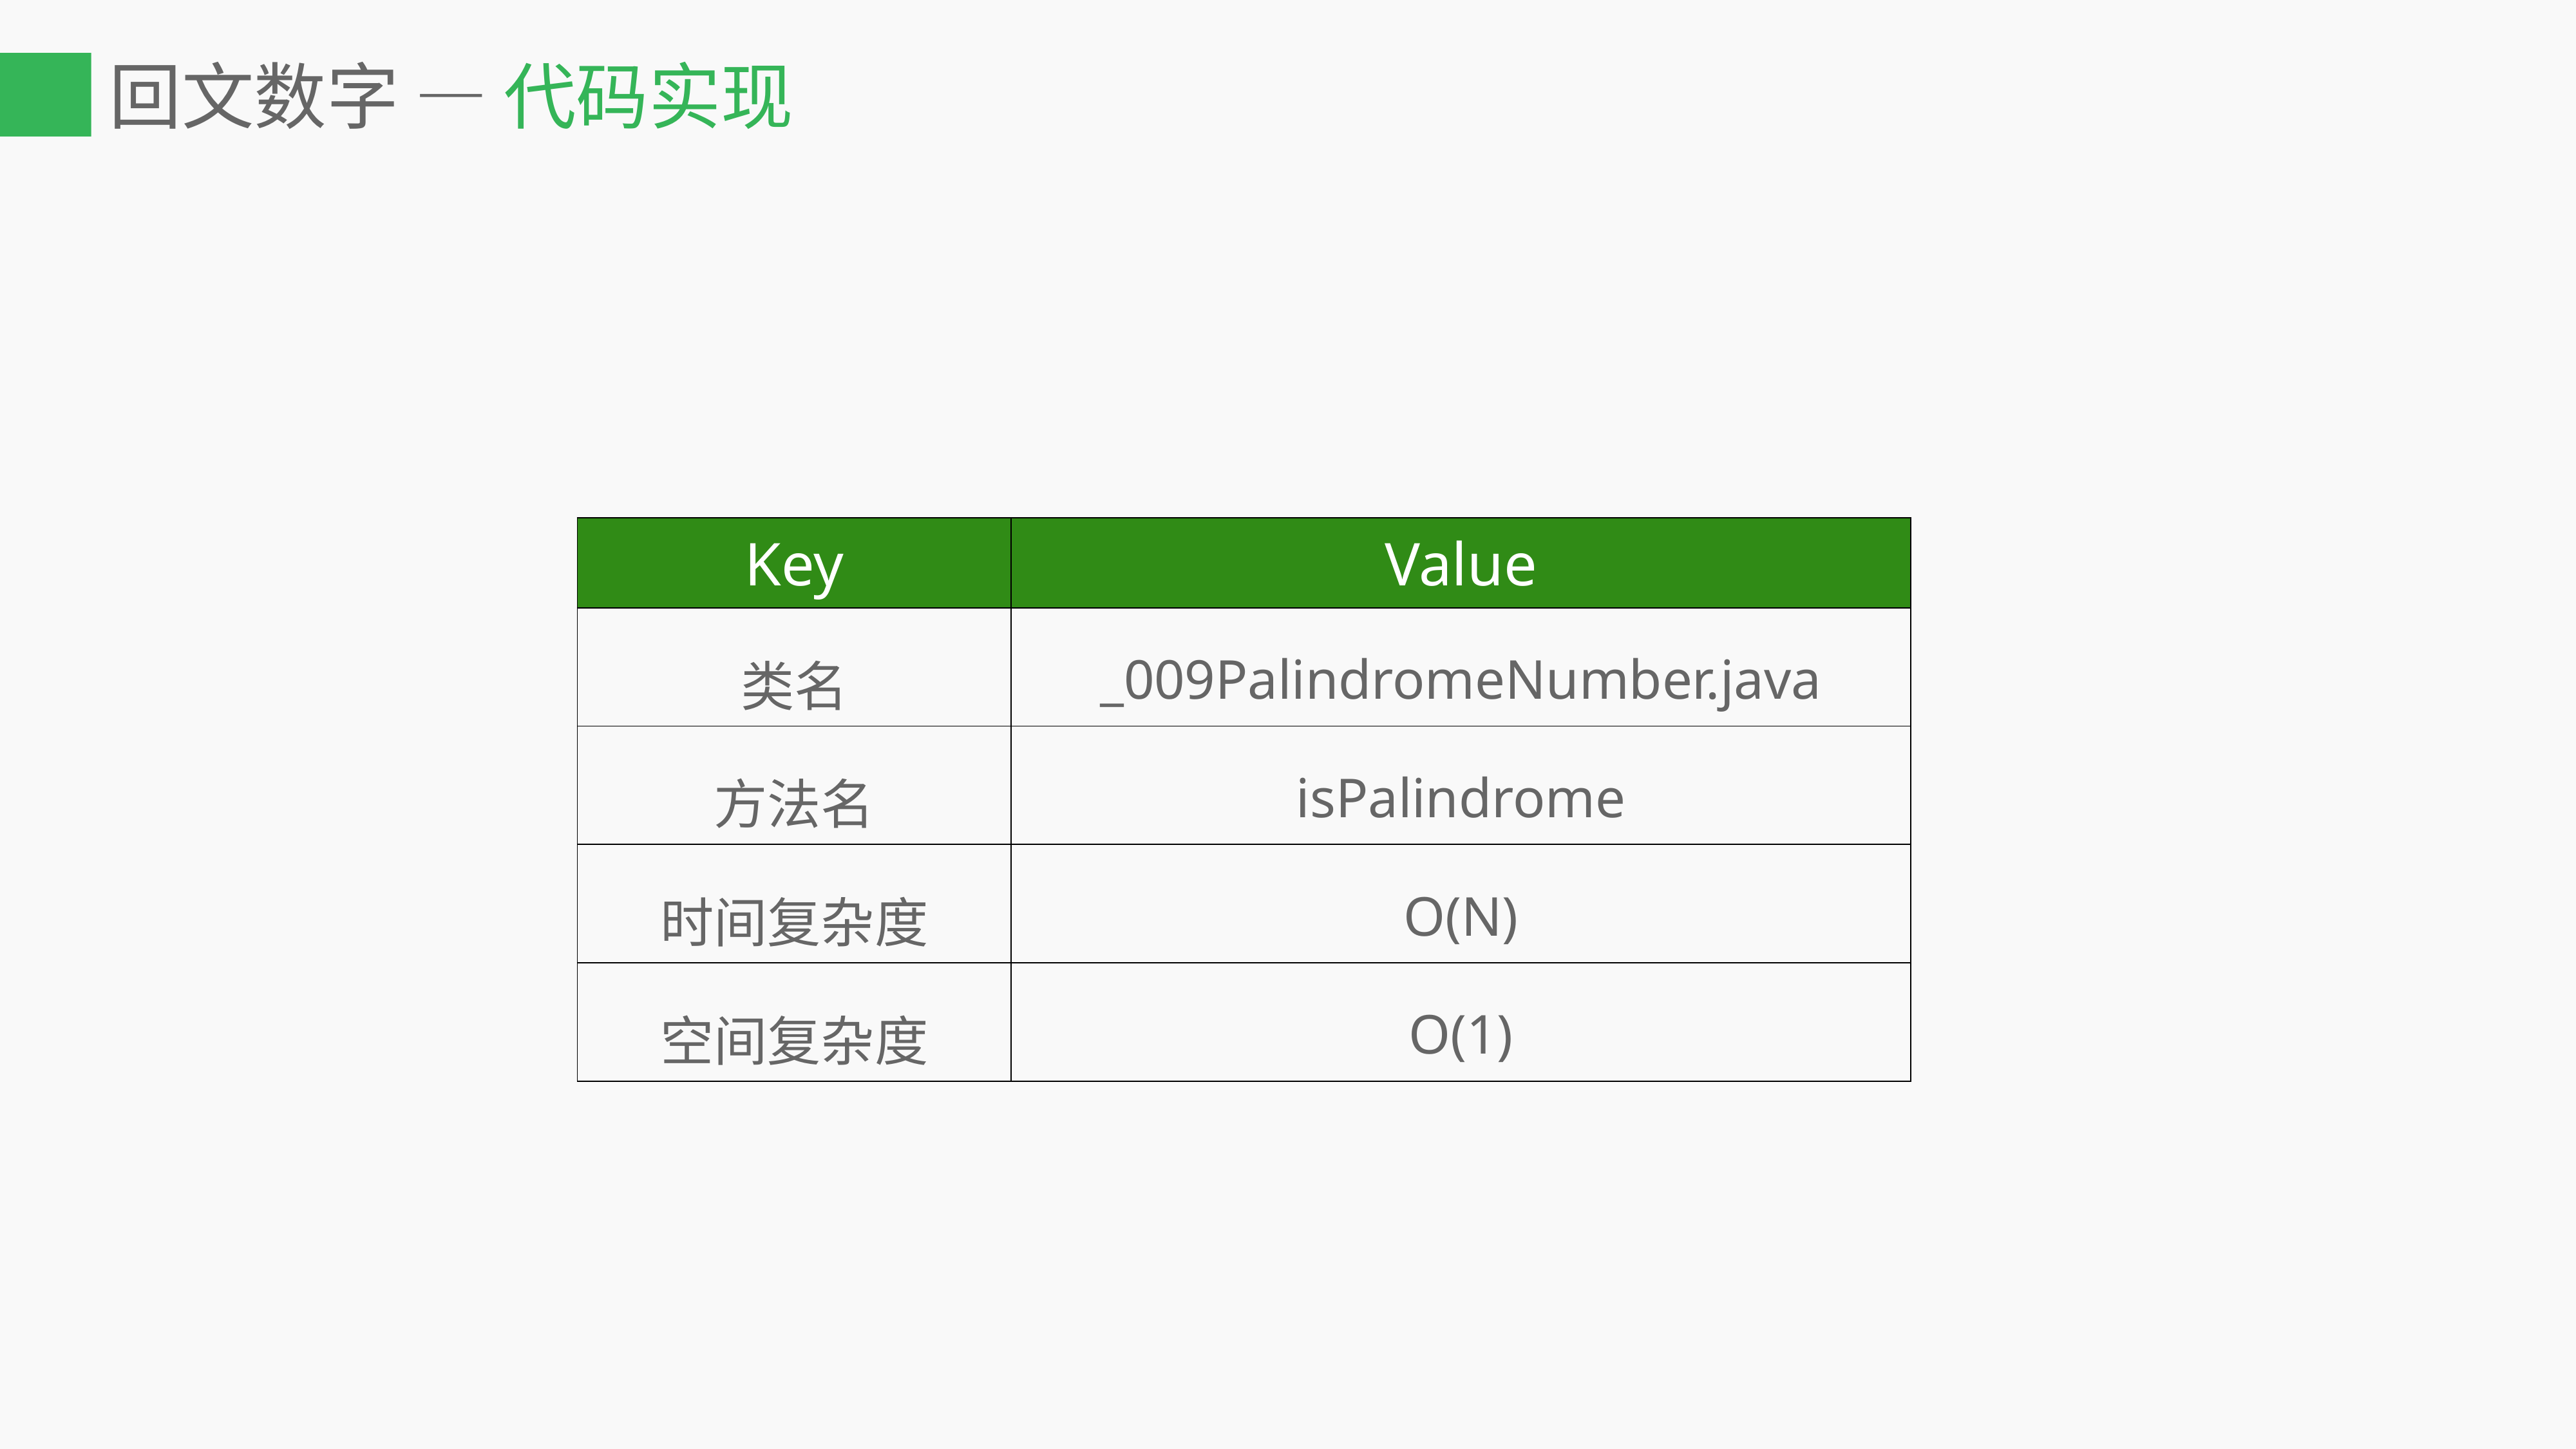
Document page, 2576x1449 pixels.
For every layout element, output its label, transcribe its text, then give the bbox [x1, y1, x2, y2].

picture [0, 53, 91, 137]
table_header Key [578, 518, 1010, 607]
table_cell isPalindrome [1012, 726, 1910, 844]
table_cell 空间复杂度 [578, 963, 1010, 1081]
table_cell 时间复杂度 [578, 845, 1010, 962]
subtitle [115, 337, 2461, 1424]
table_cell 方法名 [578, 726, 1010, 844]
title 回文数字 — 代码实现 [108, 44, 2540, 144]
table_cell O(1) [1012, 963, 1910, 1081]
table_cell O(N) [1012, 845, 1910, 962]
table_cell _009PalindromeNumber.java [1012, 609, 1910, 726]
table_header Value [1012, 518, 1910, 607]
table_cell 类名 [578, 609, 1010, 726]
